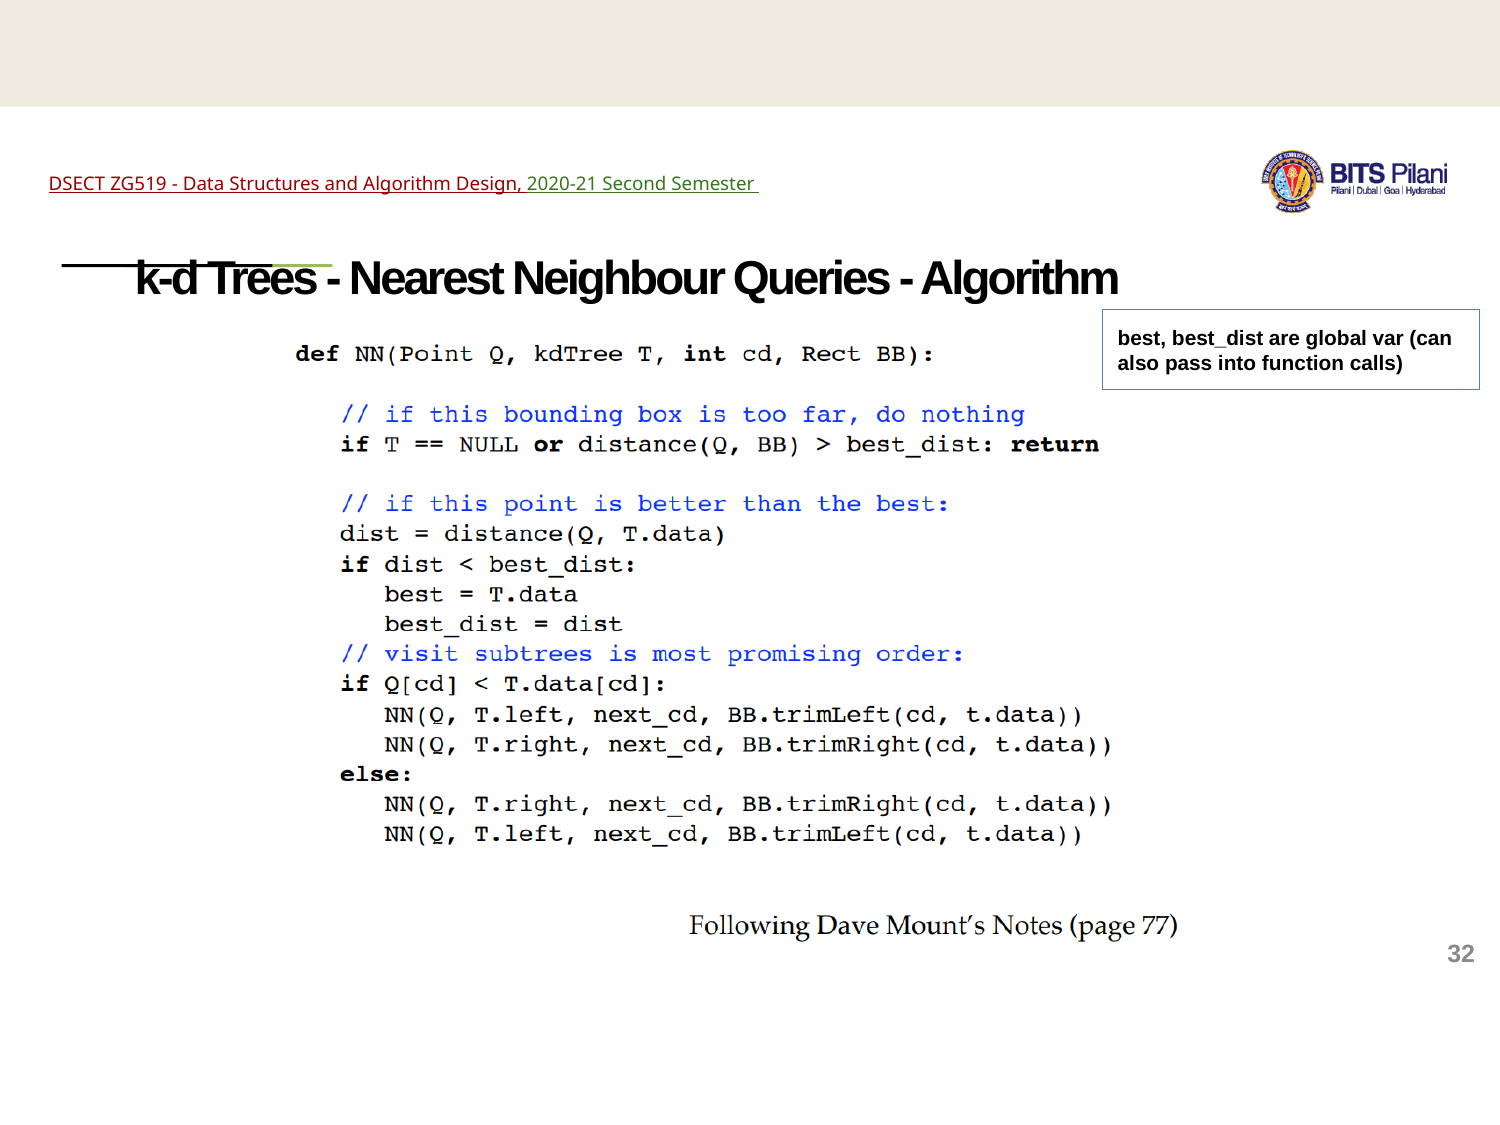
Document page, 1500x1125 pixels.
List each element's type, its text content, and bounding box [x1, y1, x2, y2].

text_box best, best_dist are global var (can also pass into function calls) [1102, 309, 1480, 390]
text_box DSECT ZG519 - Data Structures and Algorithm Design, 2020-21 Second Semester [33, 160, 1132, 206]
title k-d Trees - Nearest Neighbour Queries - Algorithm [119, 232, 1443, 320]
slide_number 32 [1400, 919, 1491, 985]
picture [283, 329, 1192, 946]
picture [1261, 150, 1500, 213]
